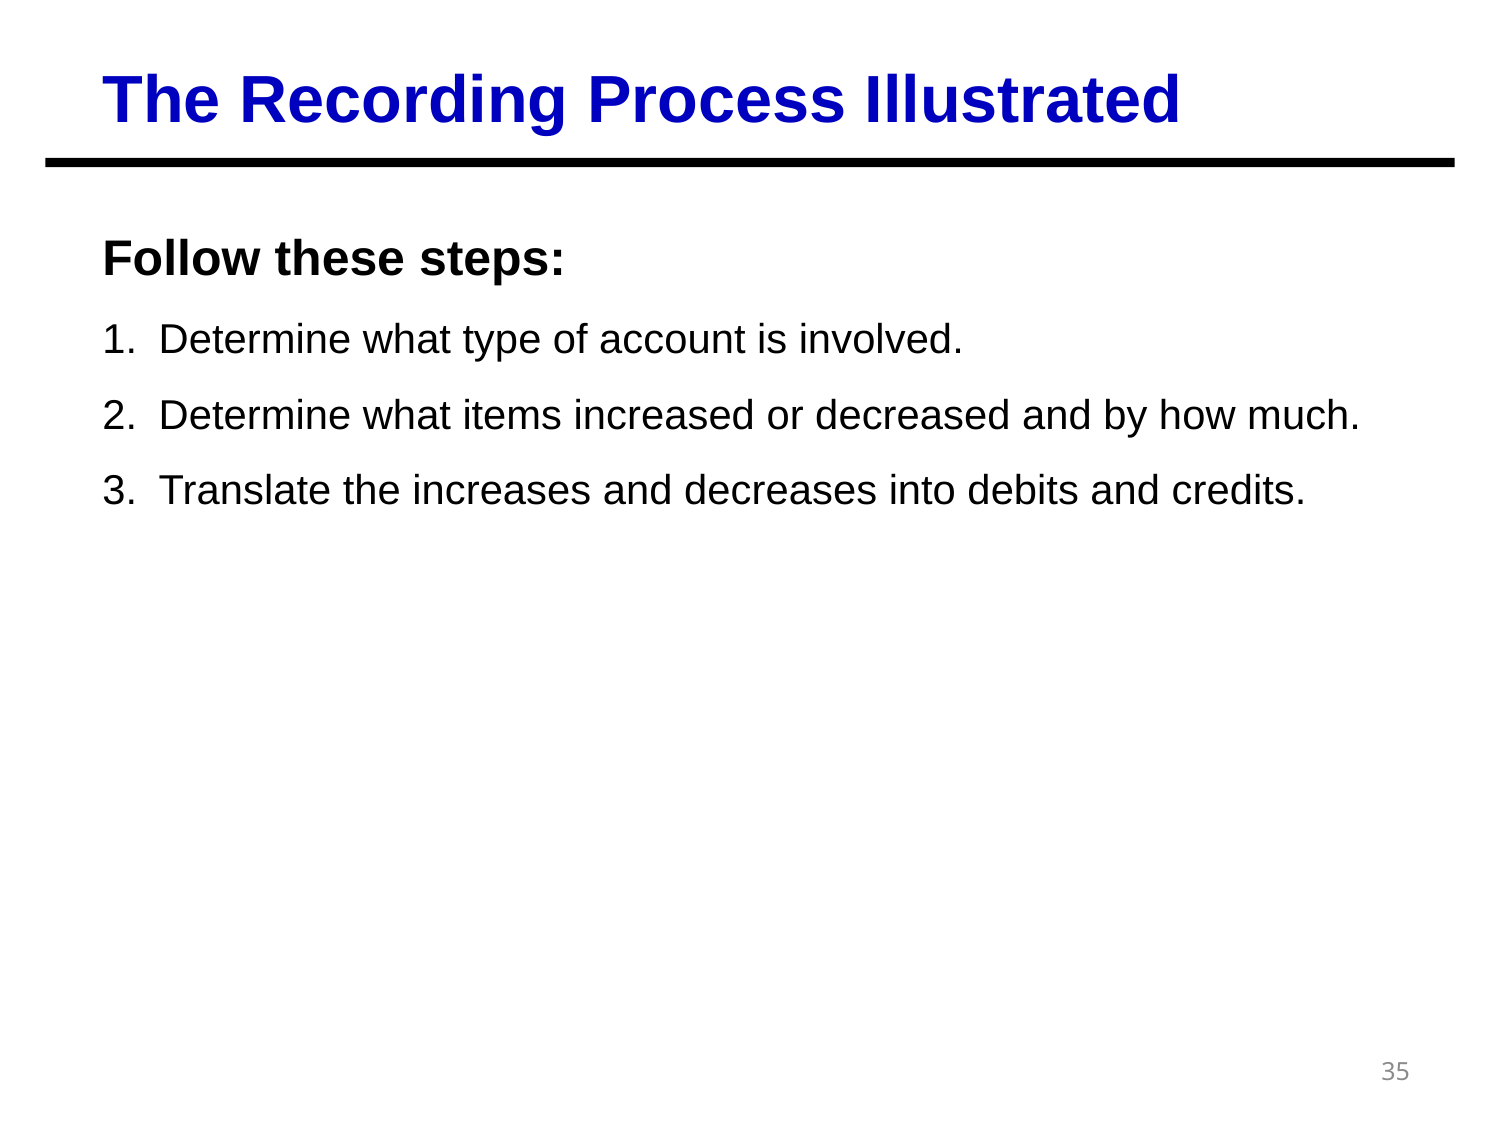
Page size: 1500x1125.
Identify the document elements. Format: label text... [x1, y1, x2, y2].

text_box Follow these steps: 1. Determine what type of account is involved. 2. Determine what items increased or decreased and by how much. 3. Translate the increases and decreases into debits and credits. [87, 212, 1438, 521]
text_box The Recording Process Illustrated [87, 50, 1338, 142]
slide_number 35 [1074, 1042, 1425, 1103]
